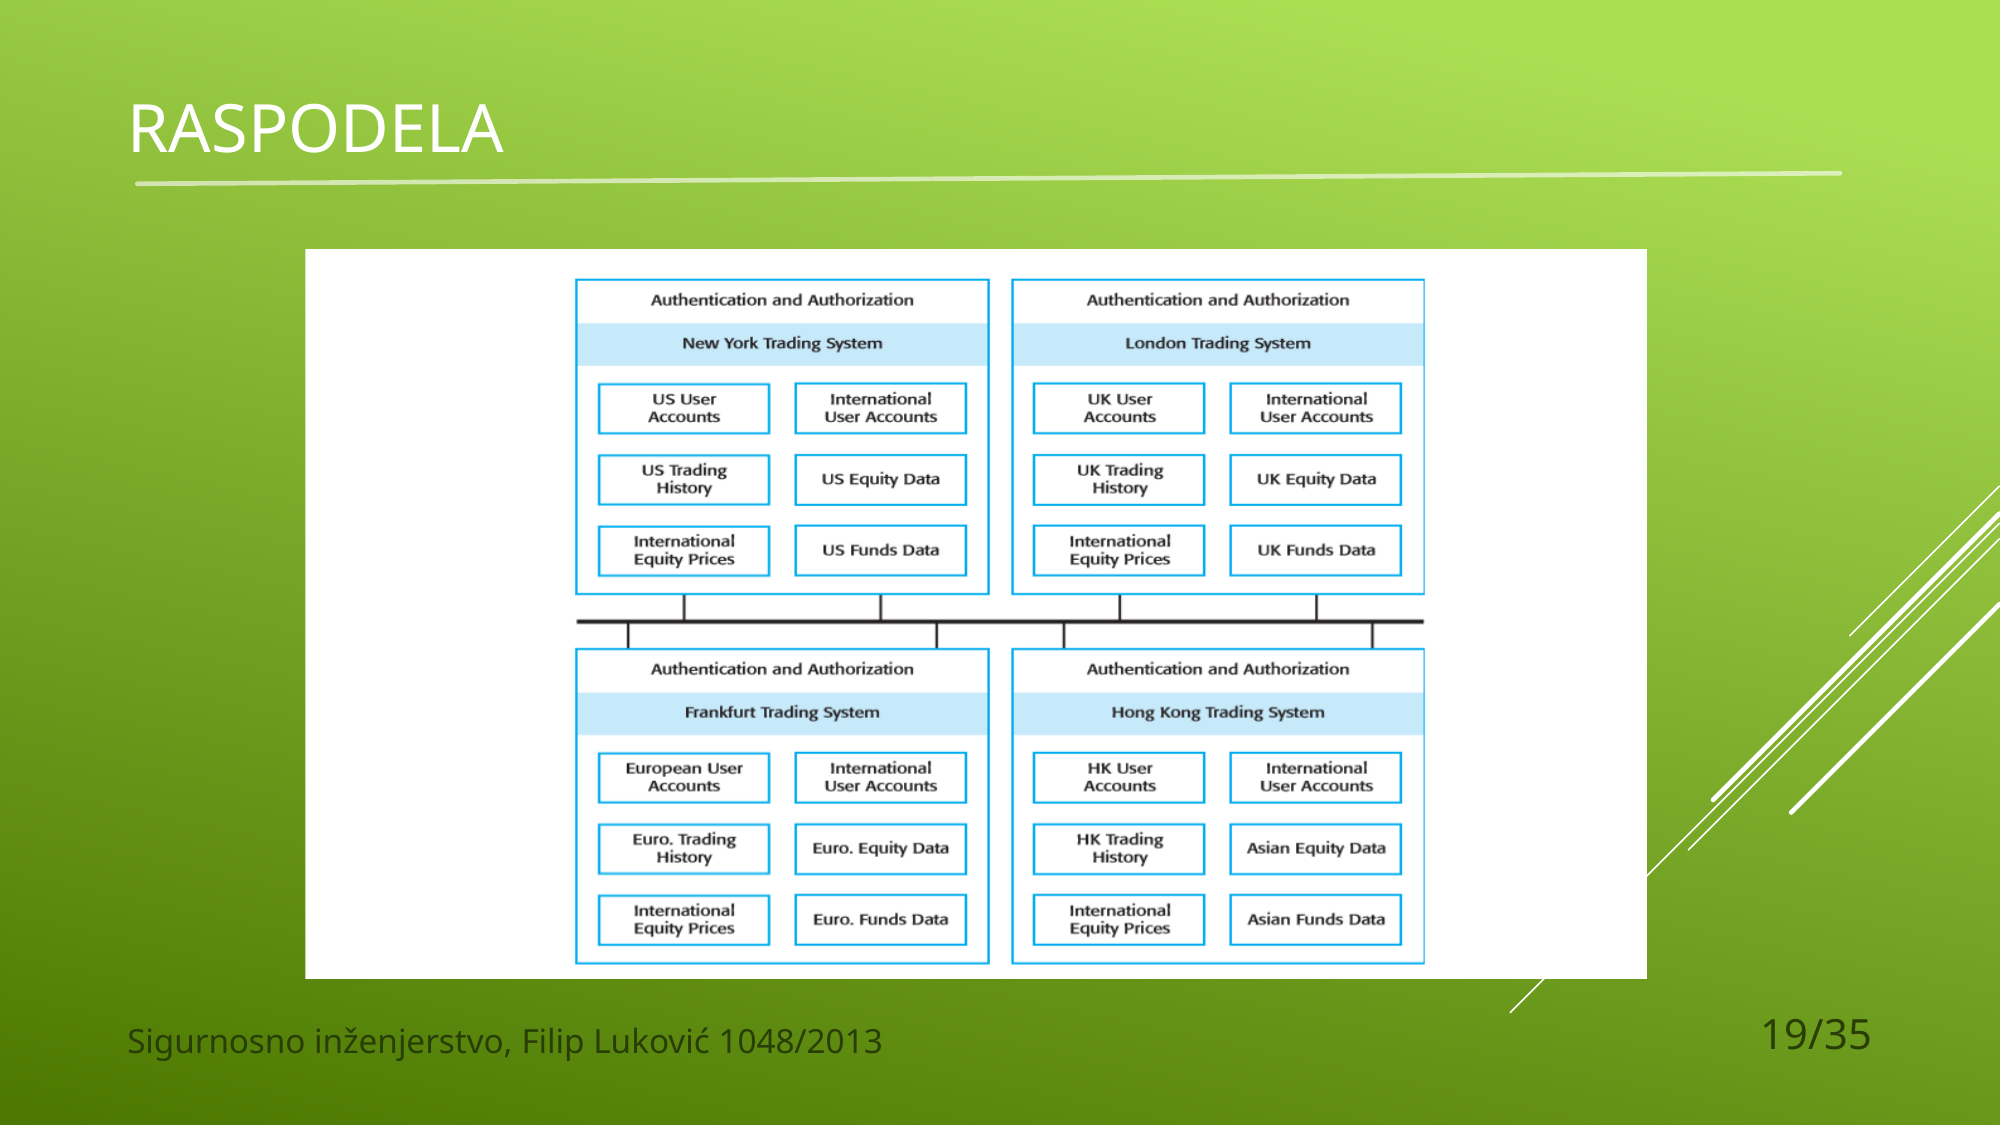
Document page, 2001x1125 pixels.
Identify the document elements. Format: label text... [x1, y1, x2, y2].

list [305, 249, 1648, 979]
slide_number 19 [1699, 1012, 1888, 1073]
footer Sigurnosno inženjerstvo, Filip Luković 1048/2013 [112, 1012, 1350, 1073]
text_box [136, 173, 1841, 185]
title Raspodela [112, 2, 1841, 250]
